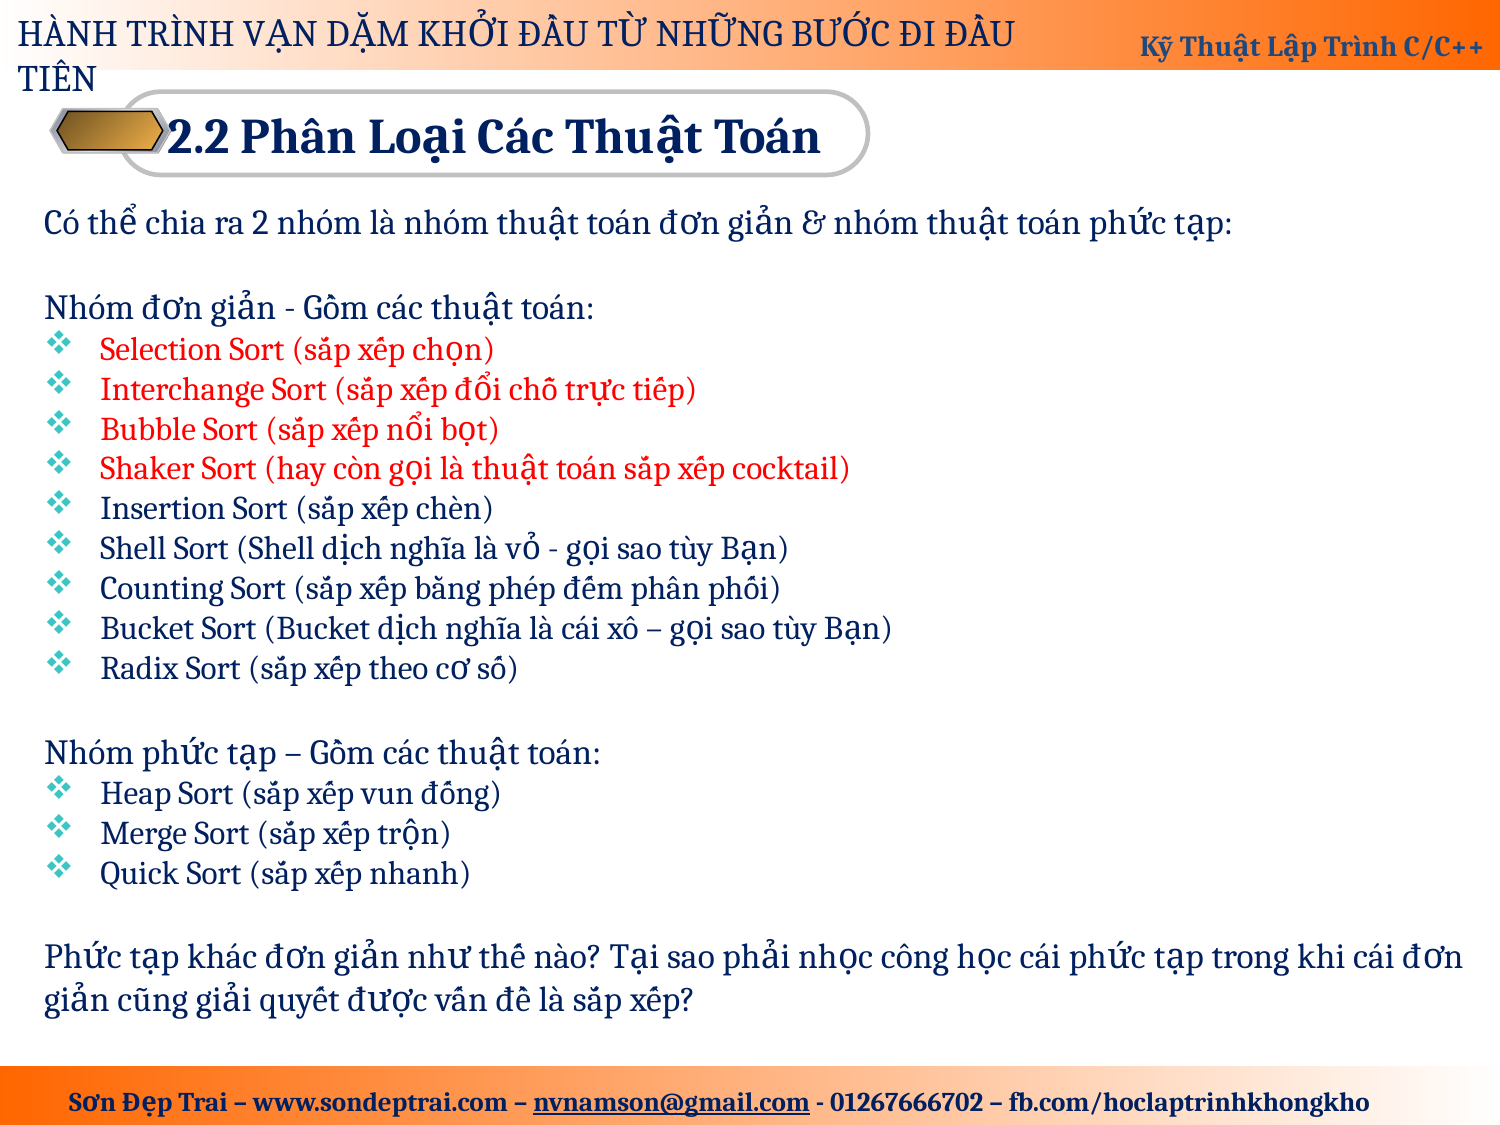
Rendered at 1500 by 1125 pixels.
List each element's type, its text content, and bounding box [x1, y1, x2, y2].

text_box Có thể chia ra 2 nhóm là nhóm thuật toán đơn giản & nhóm thuật toán phức tạp: Nhóm đơn giản - Gồm các thuật toán: Selection Sort (sắp xếp chọn) Interchange Sort (sắp xếp đổi chỗ trực tiếp) Bubble Sort (sắp xếp nổi bọt) Shaker Sort (hay còn gọi là thuật toán sắp xếp cocktail) Insertion Sort (sắp xếp chèn) Shell Sort (Shell dịch nghĩa là vỏ - gọi sao tùy Bạn) Counting Sort (sắp xếp bằng phép đếm phân phối) Bucket Sort (Bucket dịch nghĩa là cái xô – gọi sao tùy Bạn) Radix Sort (sắp xếp theo cơ số) Nhóm phức tạp – Gồm các thuật toán: Heap Sort (sắp xếp vun đống) Merge Sort (sắp xếp trộn) Quick Sort (sắp xếp nhanh) Phức tạp khác đơn giản như thế nào? Tại sao phải nhọc công học cái phức tạp trong khi cái đơn giản cũng giải quyết được vấn đề là sắp xếp? [29, 191, 1483, 1026]
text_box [49, 91, 869, 176]
